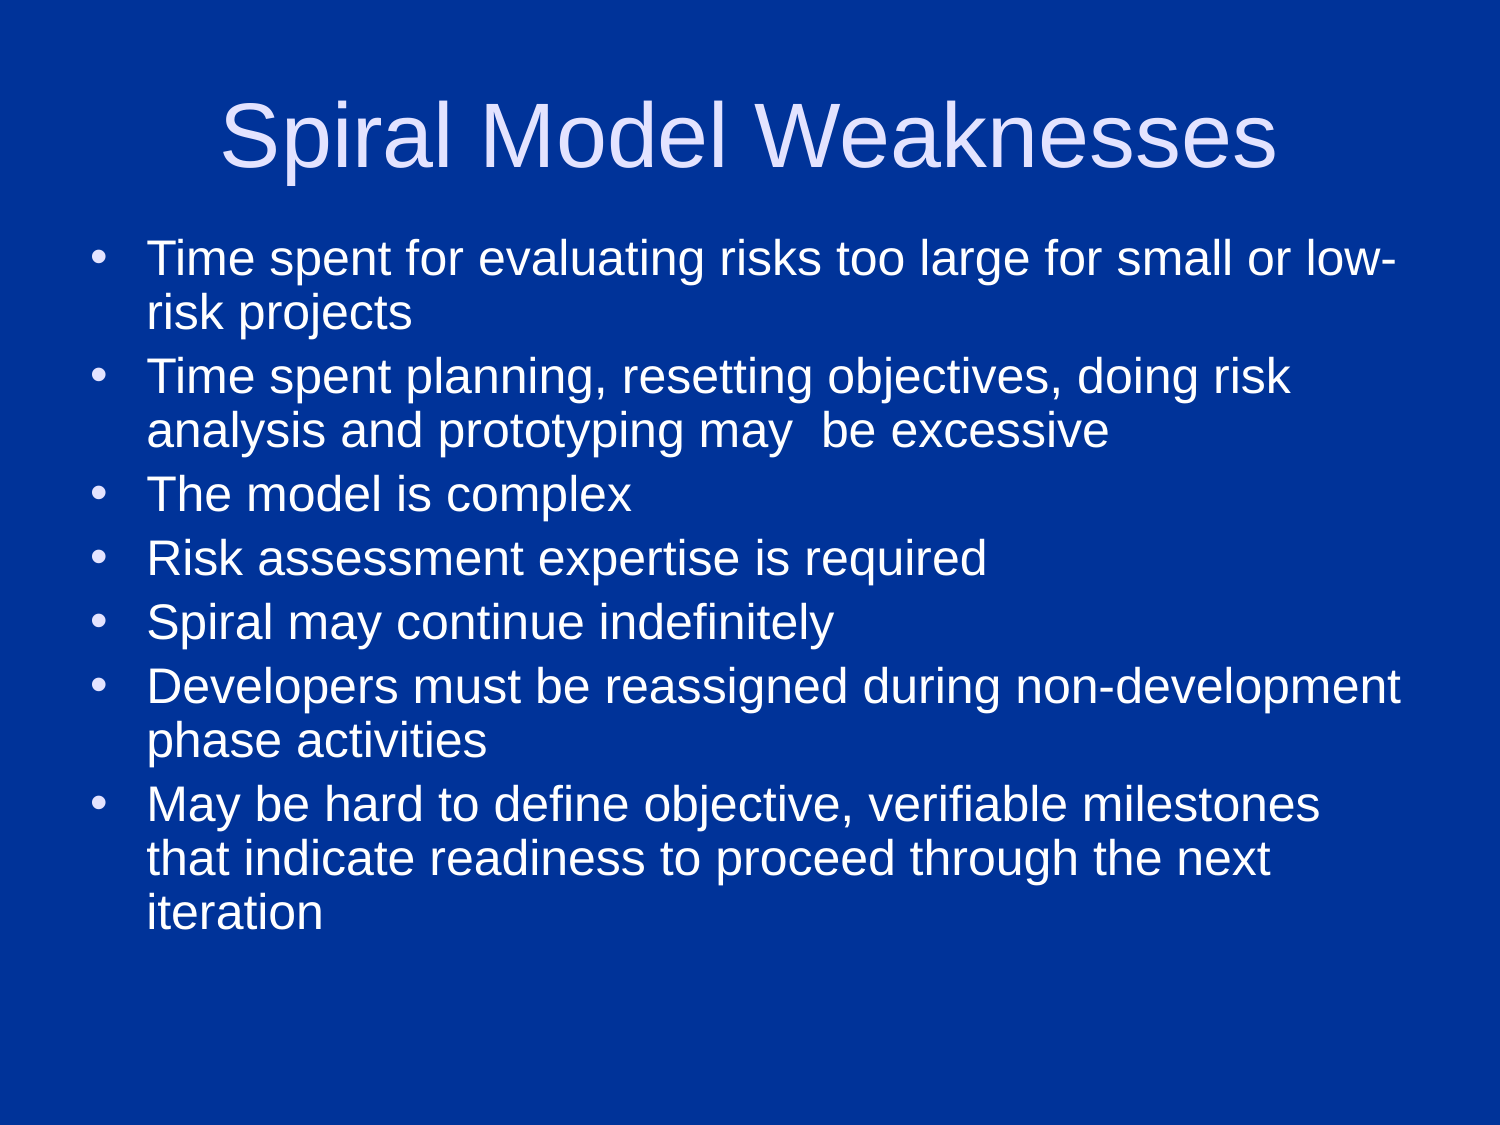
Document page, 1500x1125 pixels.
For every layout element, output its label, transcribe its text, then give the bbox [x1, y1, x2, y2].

list Time spent for evaluating risks too large for small or low-risk projects Time spent planning, resetting objectives, doing risk analysis and prototyping may be excessive The model is complex Risk assessment expertise is required Spiral may continue indefinitely Developers must be reassigned during non-development phase activities May be hard to define objective, verifiable milestones that indicate readiness to proceed through the next iteration [75, 224, 1425, 963]
title Spiral Model Weaknesses [75, 37, 1425, 224]
